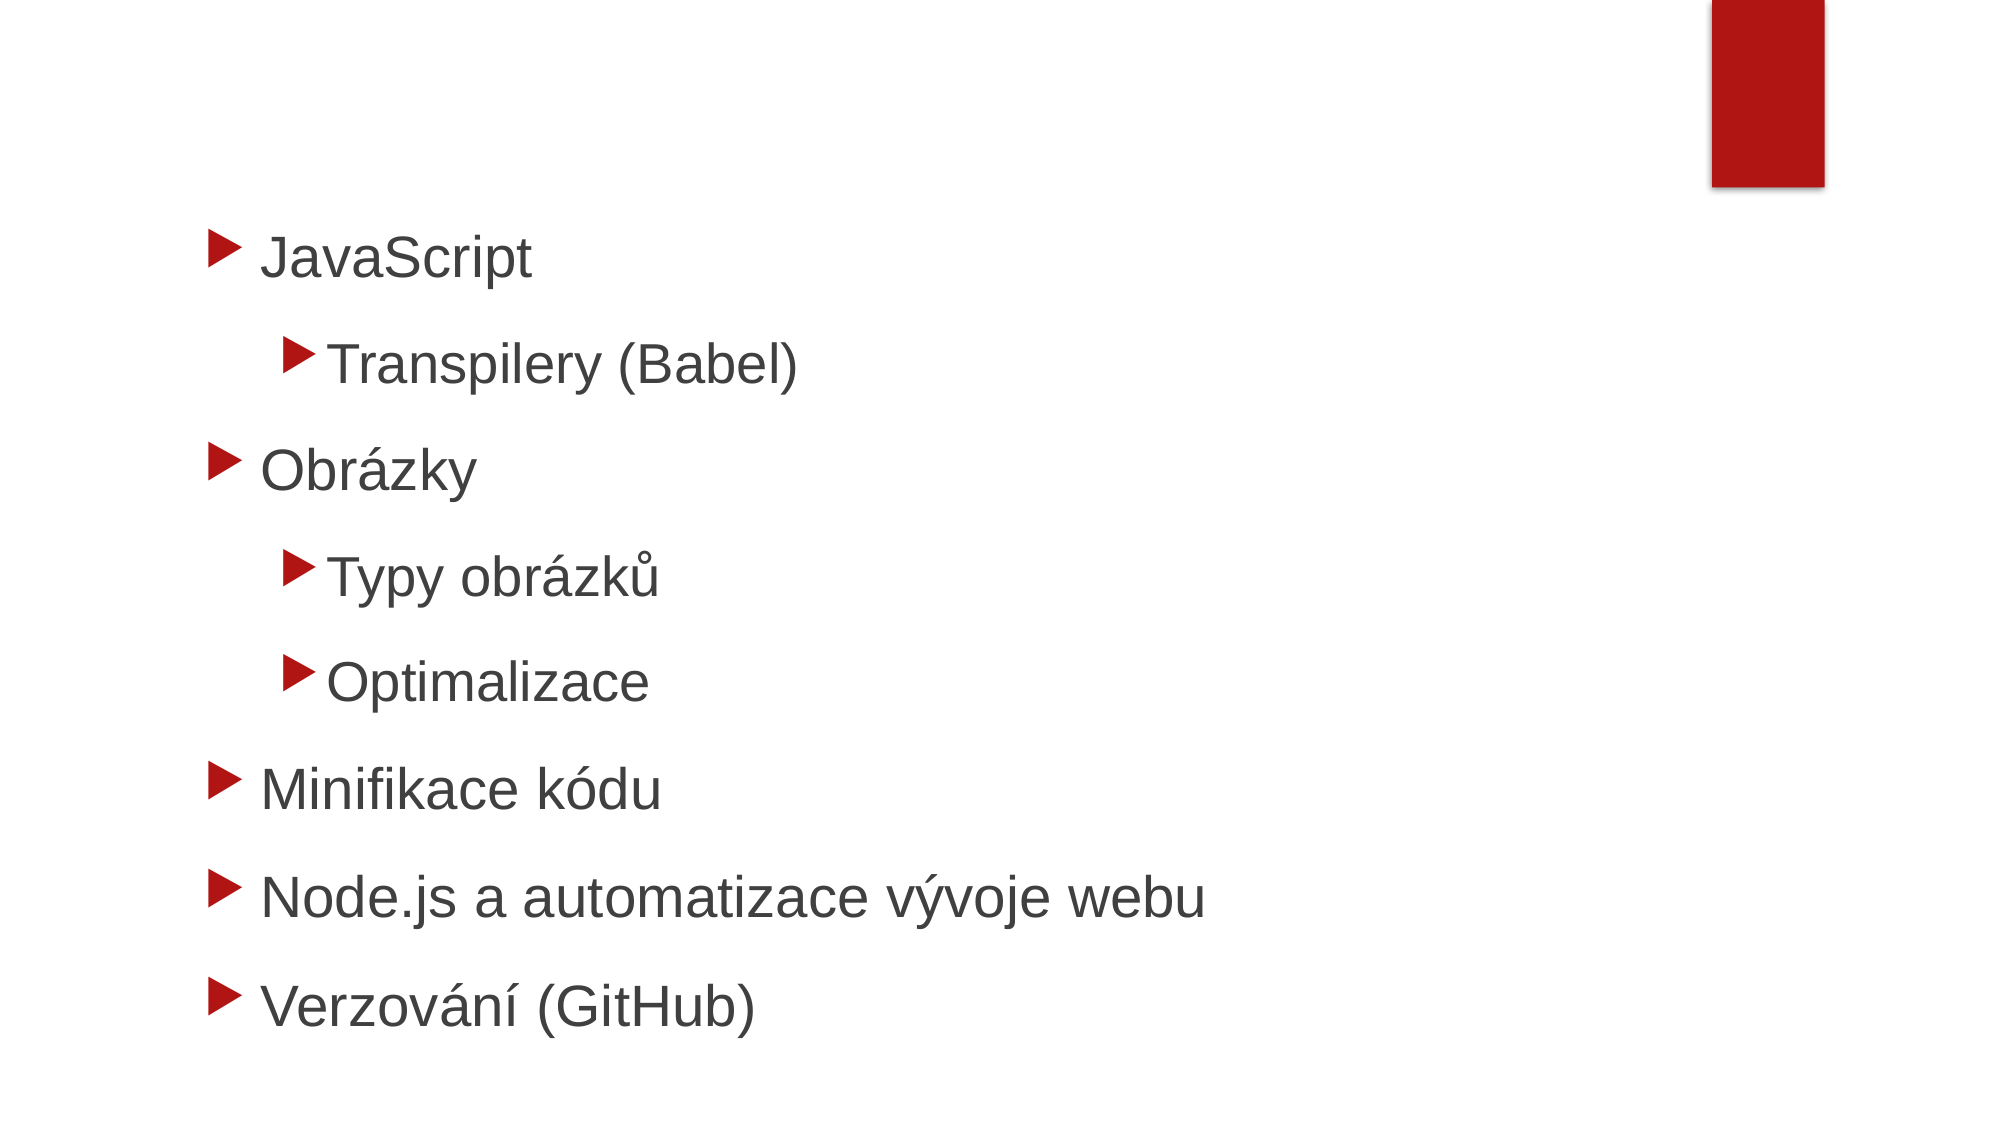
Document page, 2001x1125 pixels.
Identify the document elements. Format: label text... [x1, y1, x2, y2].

text_box JavaScript Transpilery (Babel) Obrázky Typy obrázků Optimalizace Minifikace kódu Node.js a automatizace vývoje webu Verzování (GitHub) [189, 194, 1768, 1053]
